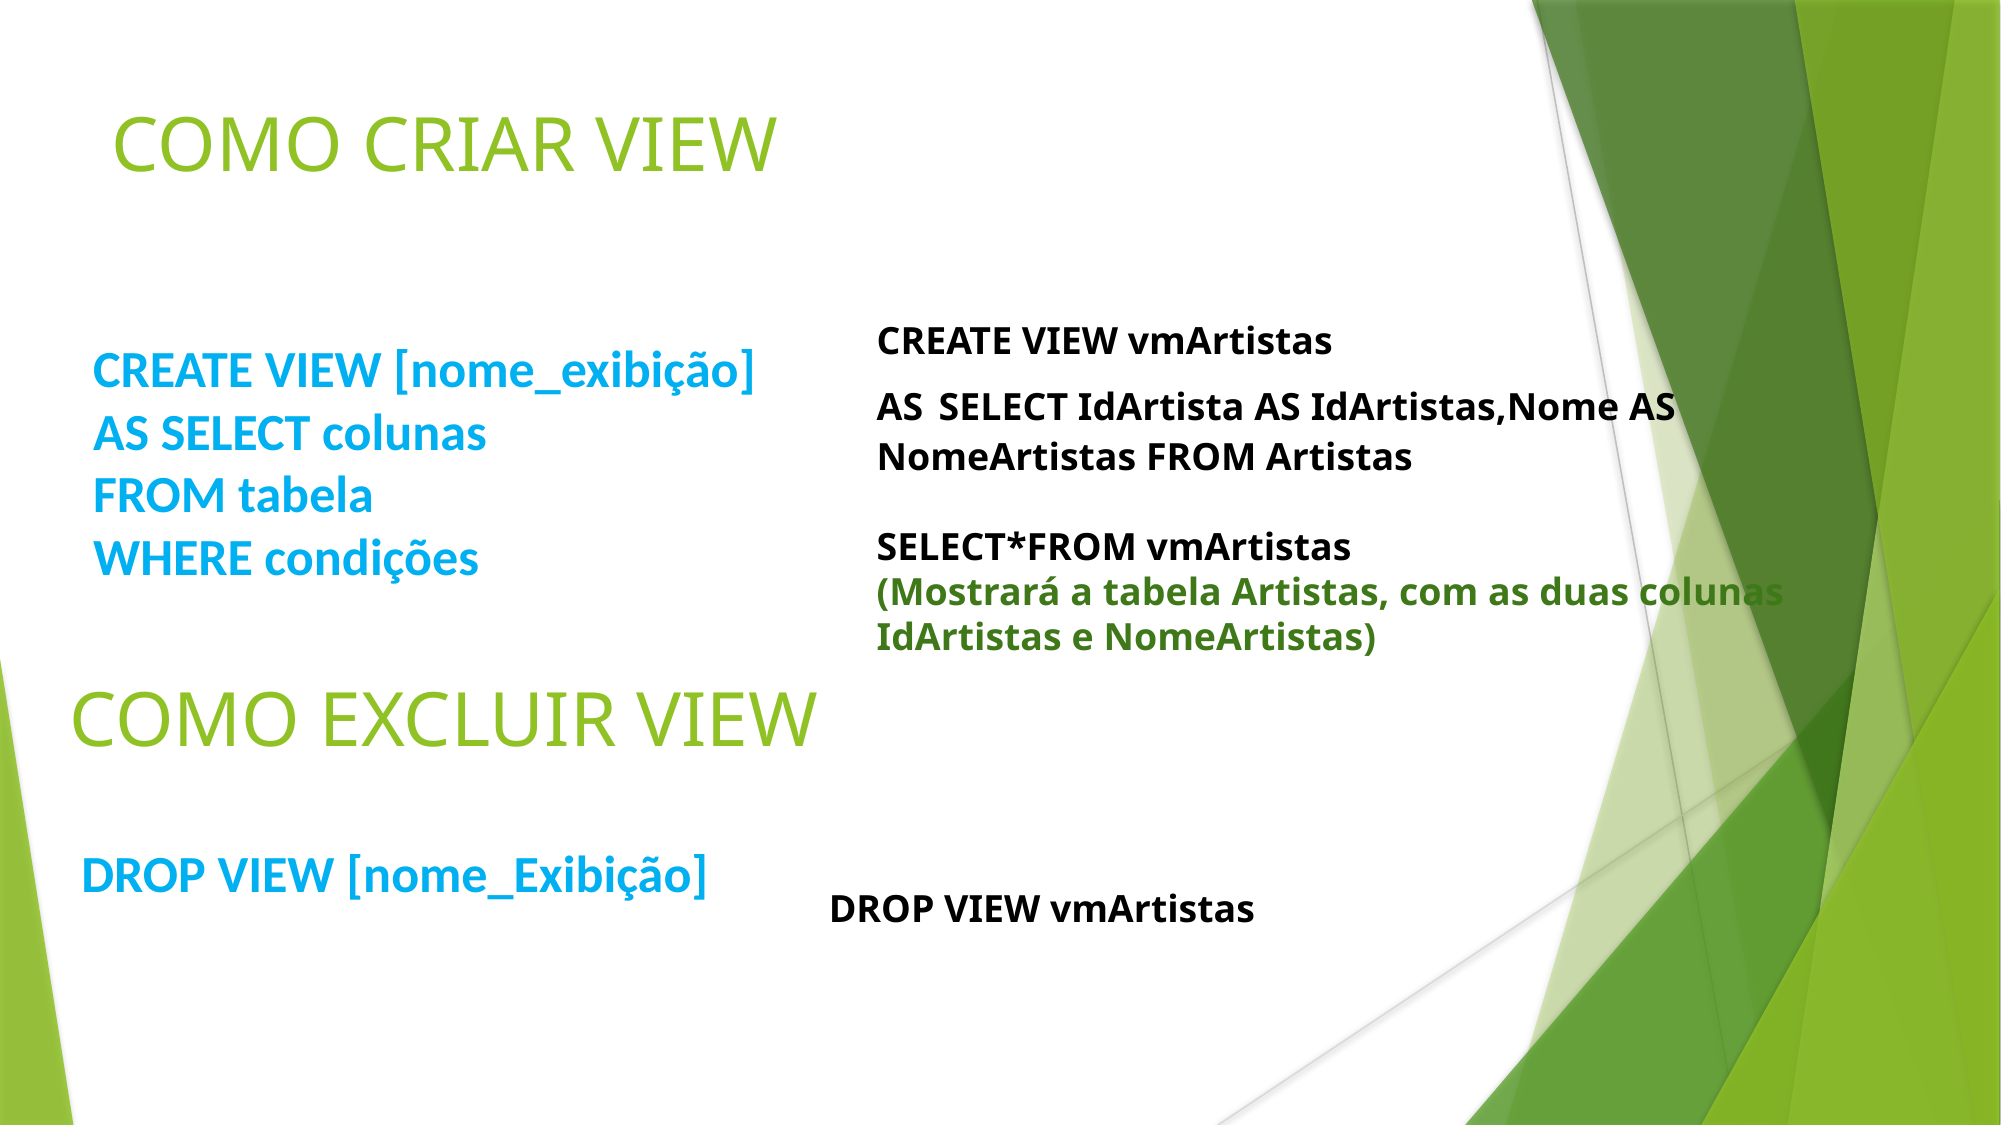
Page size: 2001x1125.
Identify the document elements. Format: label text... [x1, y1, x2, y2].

text_box COMO CRIAR VIEW [97, 32, 1363, 250]
text_box COMO EXCLUIR VIEW [54, 664, 853, 770]
text_box DROP VIEW vmArtistas [814, 832, 1814, 938]
text_box DROP VIEW [nome_Exibição] [66, 735, 1007, 1062]
text_box CREATE VIEW vmArtistas AS SELECT IdArtista AS IdArtistas,Nome AS NomeArtistas FROM Artistas SELECT*FROM vmArtistas (Mostrará a tabela Artistas, com as duas colunas IdArtistas e NomeArtistas) [861, 302, 1802, 586]
text_box CREATE VIEW [nome_exibição] AS SELECT colunas FROM tabela WHERE condições [78, 320, 1019, 647]
